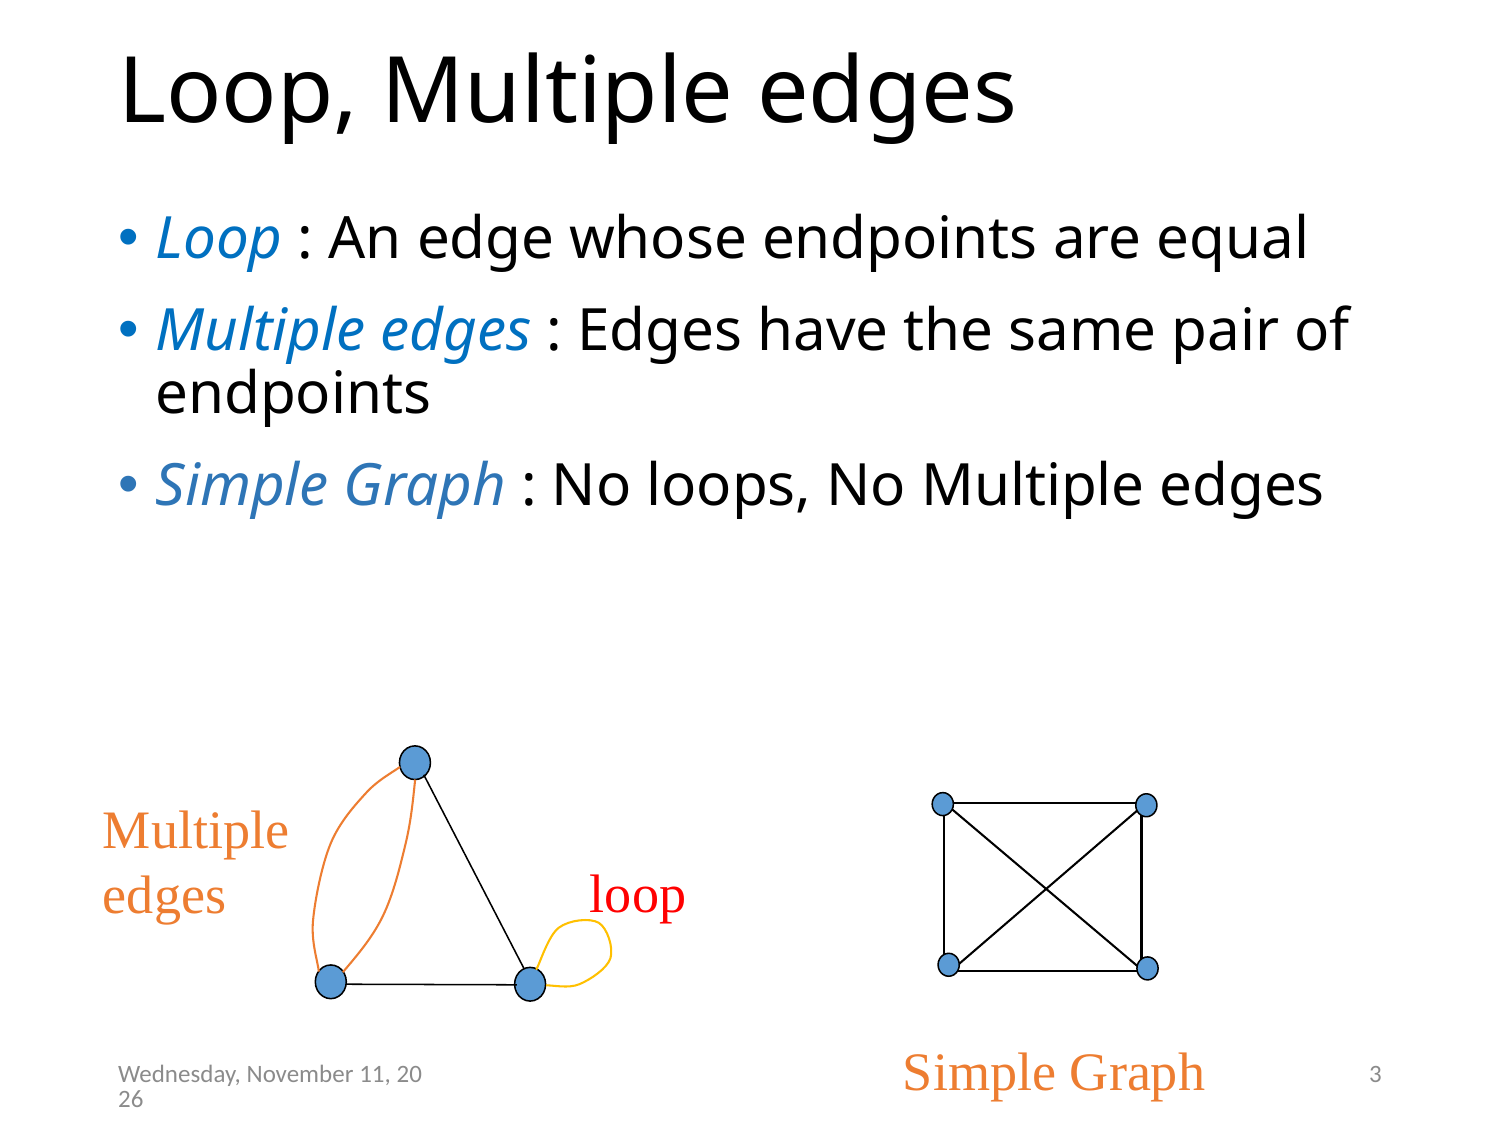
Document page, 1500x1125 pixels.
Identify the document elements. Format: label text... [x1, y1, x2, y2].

text_box loop [614, 849, 715, 932]
list Loop : An edge whose endpoints are equal Multiple edges : Edges have the same pair of endpoints Simple Graph : No loops, No Multiple edges [103, 200, 1397, 1014]
title Loop, Multiple edges [103, 0, 1397, 186]
slide_number 3 [1059, 1042, 1397, 1103]
text_box Simple Graph [886, 1028, 1223, 1110]
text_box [932, 792, 1159, 980]
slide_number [103, 1042, 441, 1103]
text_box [86, 745, 614, 1002]
